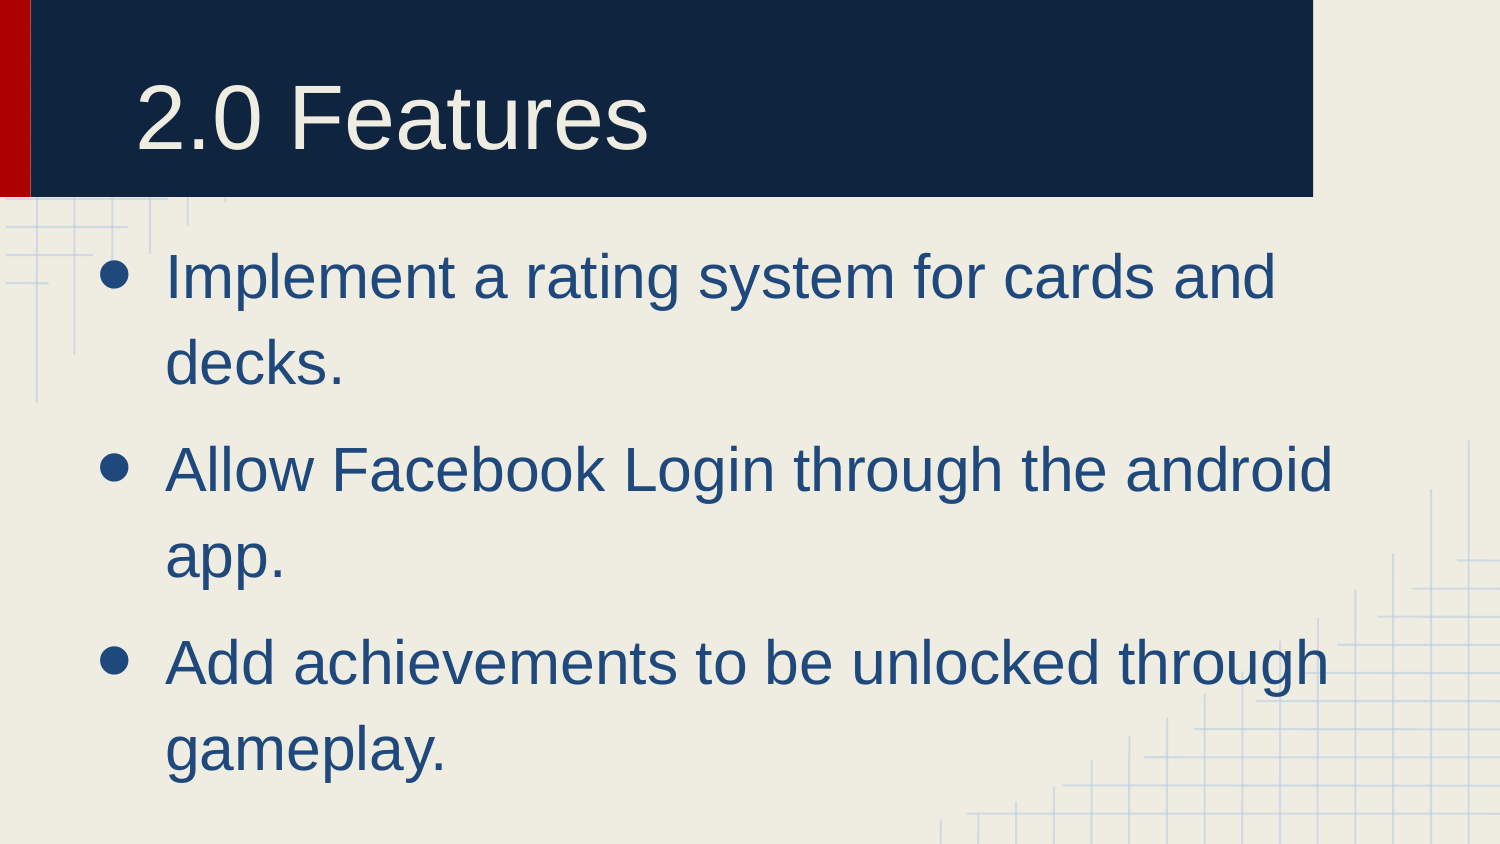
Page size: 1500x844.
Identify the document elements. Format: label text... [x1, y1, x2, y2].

list Implement a rating system for cards and decks. Allow Facebook Login through the android app. Add achievements to be unlocked through gameplay. [75, 209, 1425, 806]
title 2.0 Features [75, 16, 1276, 183]
